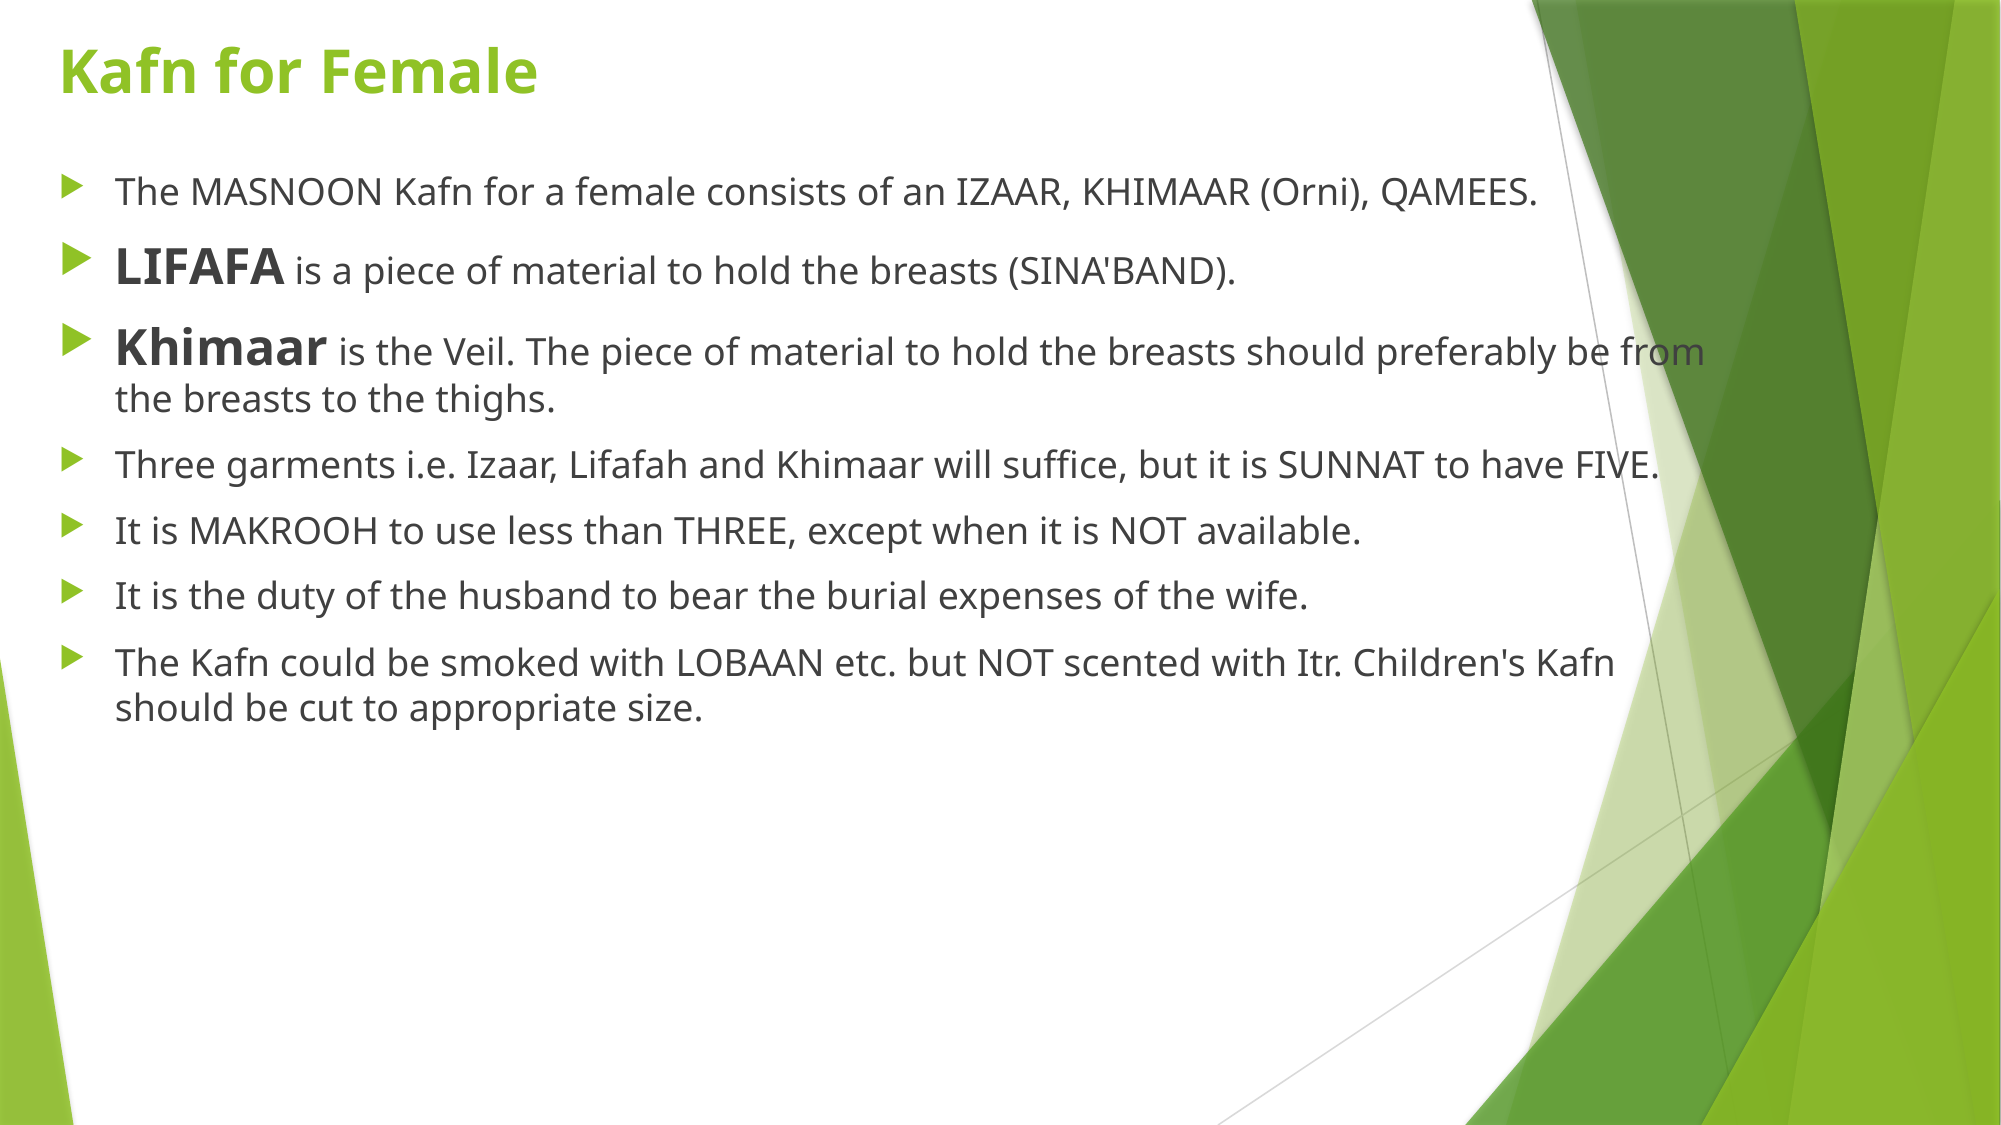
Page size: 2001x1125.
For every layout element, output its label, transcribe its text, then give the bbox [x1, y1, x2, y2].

title Kafn for Female [43, 25, 607, 160]
list The MASNOON Kafn for a female consists of an IZAAR, KHIMAAR (Orni), QAMEES. LIFAFA is a piece of material to hold the breasts (SINA'BAND). Khimaar is the Veil. The piece of material to hold the breasts should preferably be from the breasts to the thighs. Three garments i.e. Izaar, Lifafah and Khimaar will suffice, but it is SUNNAT to have FIVE. It is MAKROOH to use less than THREE, except when it is NOT available. It is the duty of the husband to bear the burial expenses of the wife. The Kafn could be smoked with LOBAAN etc. but NOT scented with Itr. Children's Kafn should be cut to appropriate size. [43, 160, 1737, 1100]
